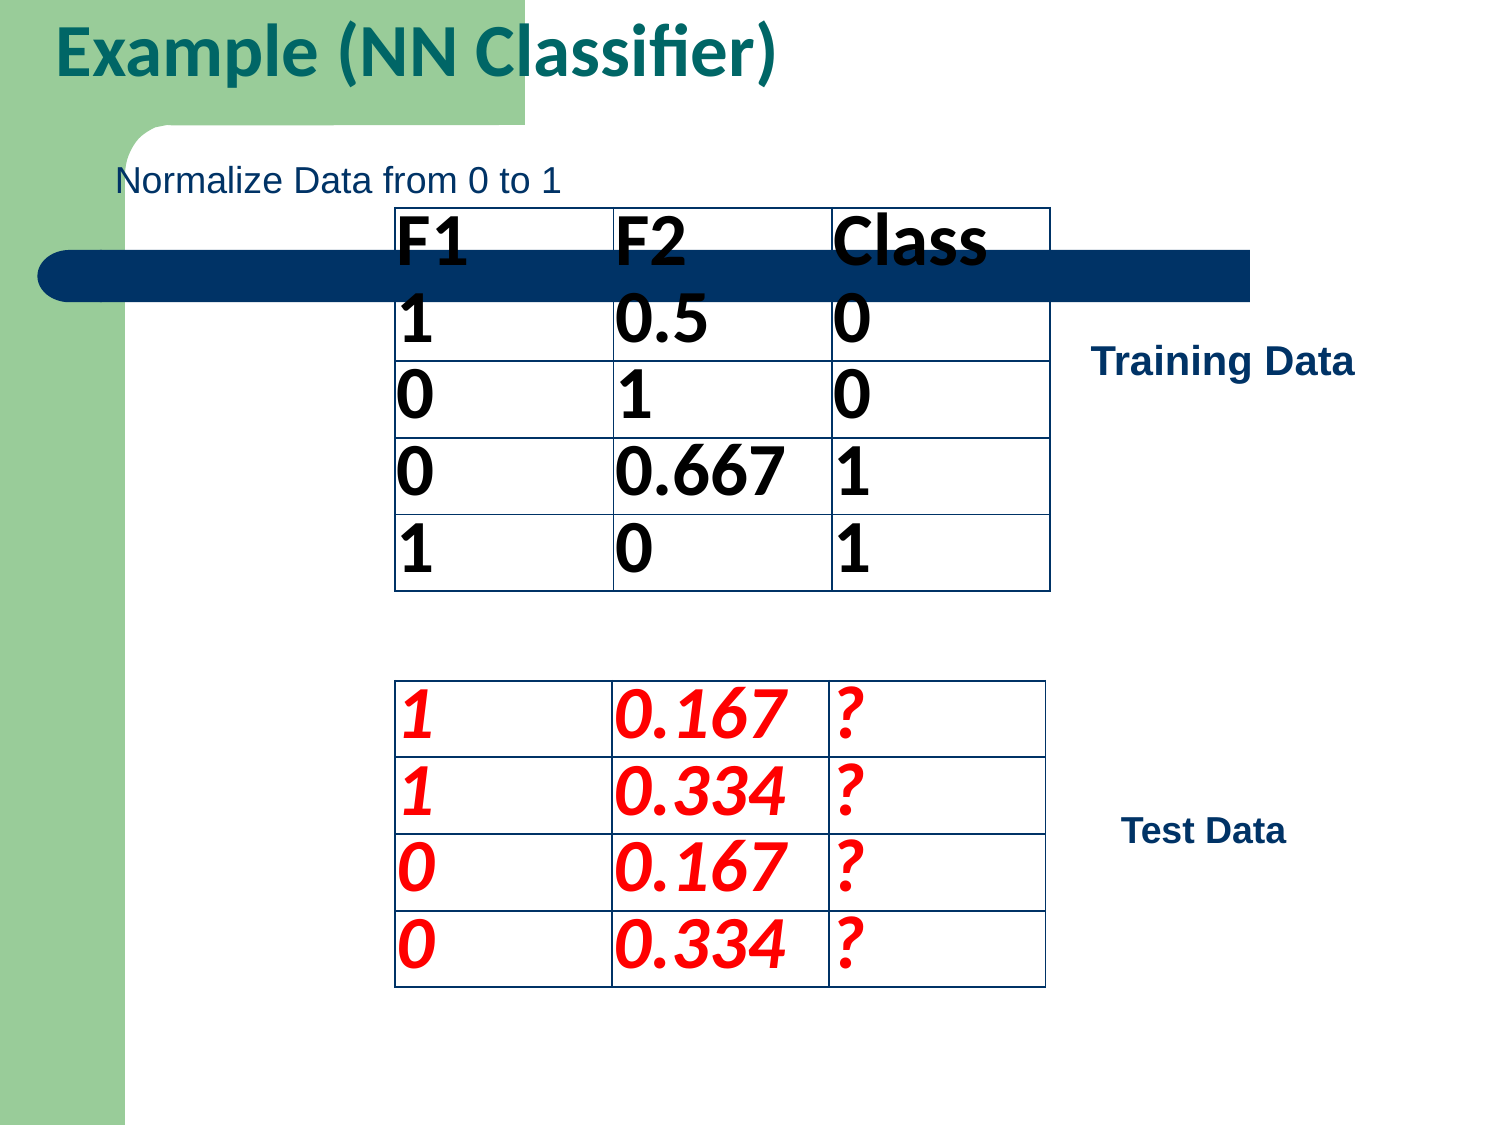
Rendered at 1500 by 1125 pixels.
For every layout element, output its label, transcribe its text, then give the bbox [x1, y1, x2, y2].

table_cell 1 [833, 439, 1049, 514]
table_cell 0.167 [613, 835, 828, 910]
table_cell 0 [833, 362, 1049, 437]
table_cell 1 [833, 515, 1049, 590]
table_cell 0 [396, 835, 611, 910]
text_box Test Data [1104, 798, 1303, 860]
title Example (NN Classifier) [40, 0, 1341, 100]
table_cell 1 [396, 285, 613, 360]
table_header ? [830, 682, 1045, 756]
text_box Training Data [1045, 326, 1401, 392]
text_box Normalize Data from 0 to 1 [99, 148, 869, 210]
table_cell ? [830, 835, 1045, 910]
table_cell 0.667 [614, 439, 831, 514]
table_cell 0.334 [613, 912, 828, 986]
table_cell 0 [396, 912, 611, 986]
table_cell ? [830, 758, 1045, 833]
table_cell 1 [396, 758, 611, 833]
table_cell 0 [833, 285, 1049, 360]
table_cell 0 [614, 515, 831, 590]
table_cell 0.5 [614, 285, 831, 360]
table_cell 1 [396, 515, 613, 590]
table_header F1 [396, 210, 613, 284]
table_cell 0 [396, 439, 613, 514]
table_cell 0.334 [613, 758, 828, 833]
table_header Class [833, 209, 1049, 284]
table_cell ? [830, 912, 1045, 986]
table_header F2 [614, 210, 831, 284]
table_cell 1 [614, 362, 831, 437]
table_header 0.167 [613, 682, 828, 756]
table_header 1 [396, 682, 611, 756]
table_cell 0 [396, 362, 613, 437]
